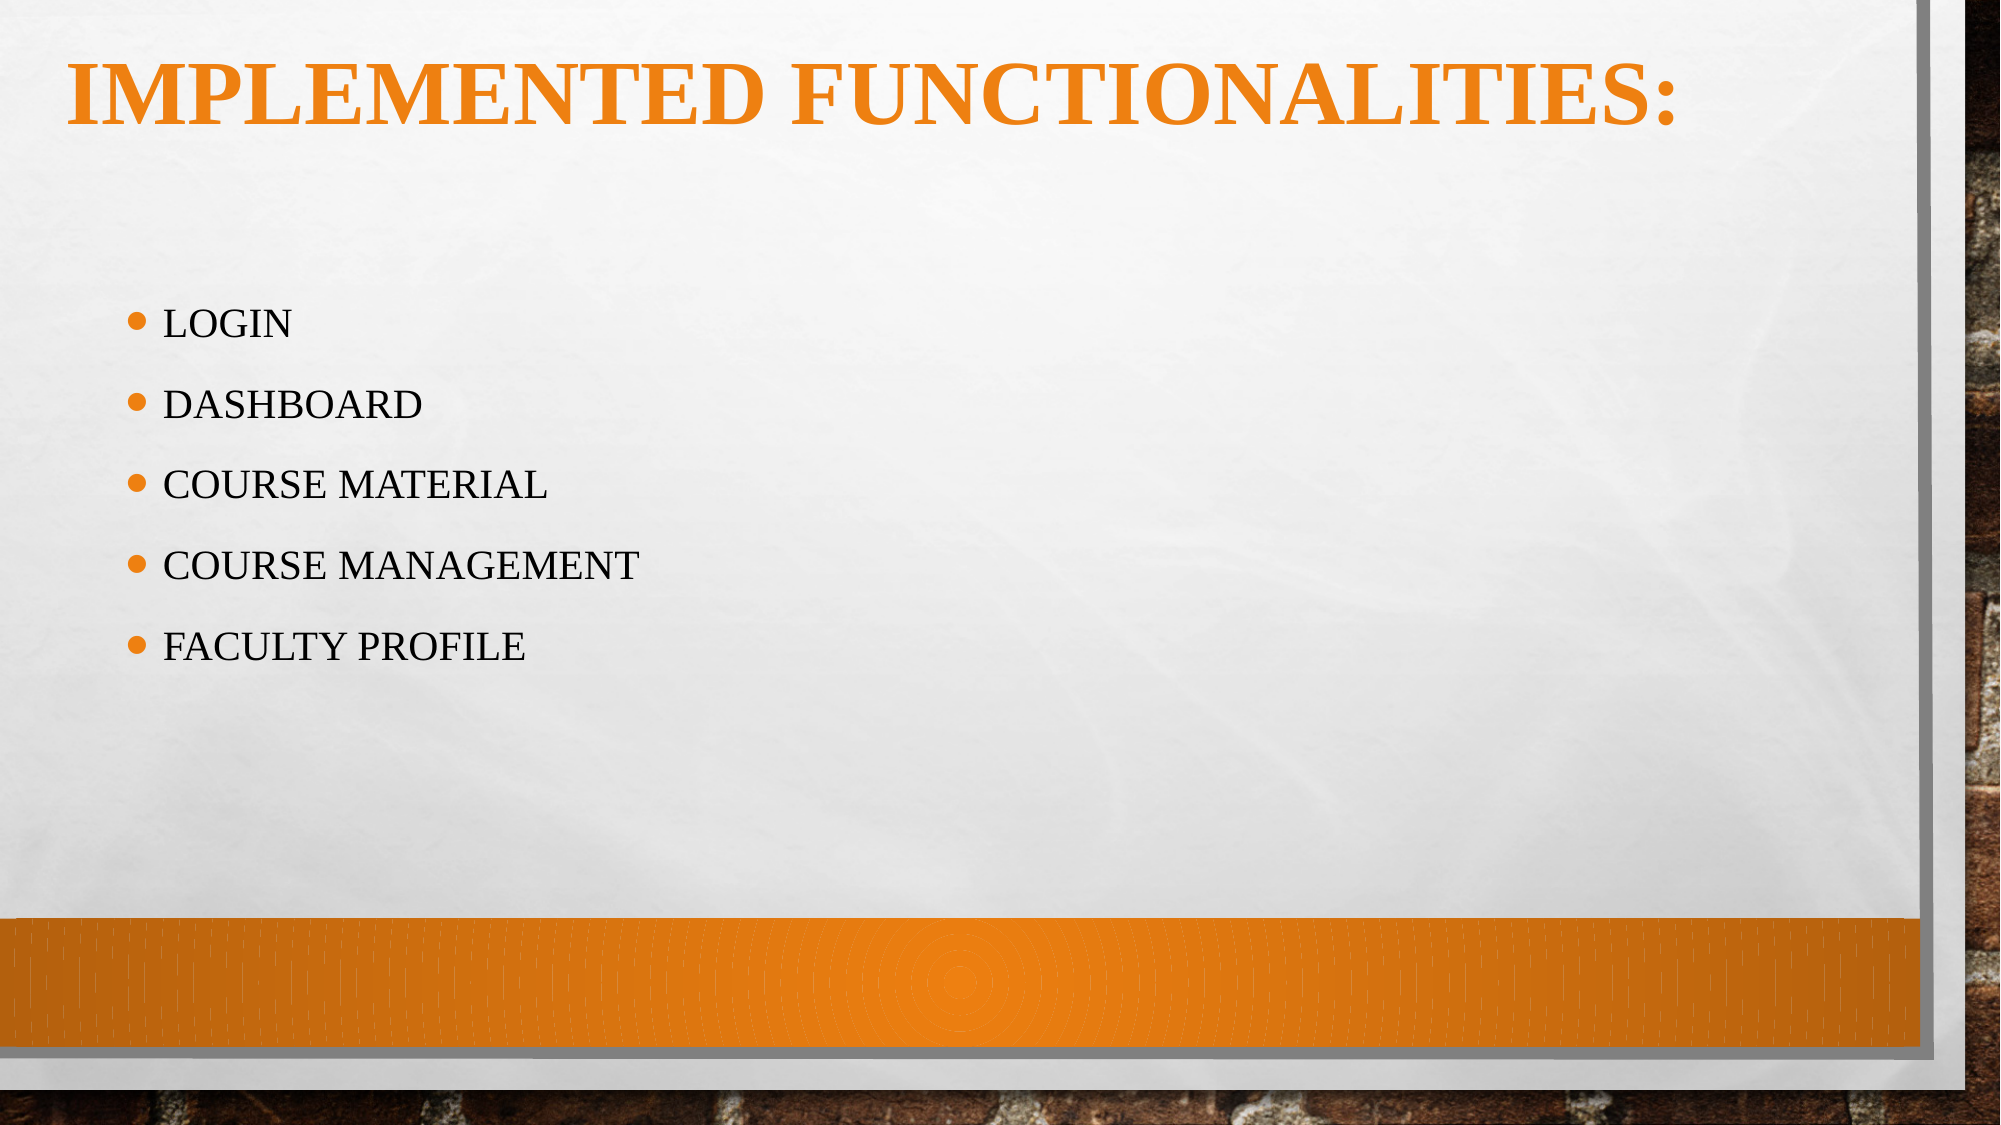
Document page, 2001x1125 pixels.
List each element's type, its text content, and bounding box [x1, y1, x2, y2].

picture [0, 0, 2000, 1125]
title Implemented functionalities: [50, 0, 1756, 189]
list Login Dashboard Course material Course management Faculty profile [110, 218, 1816, 736]
